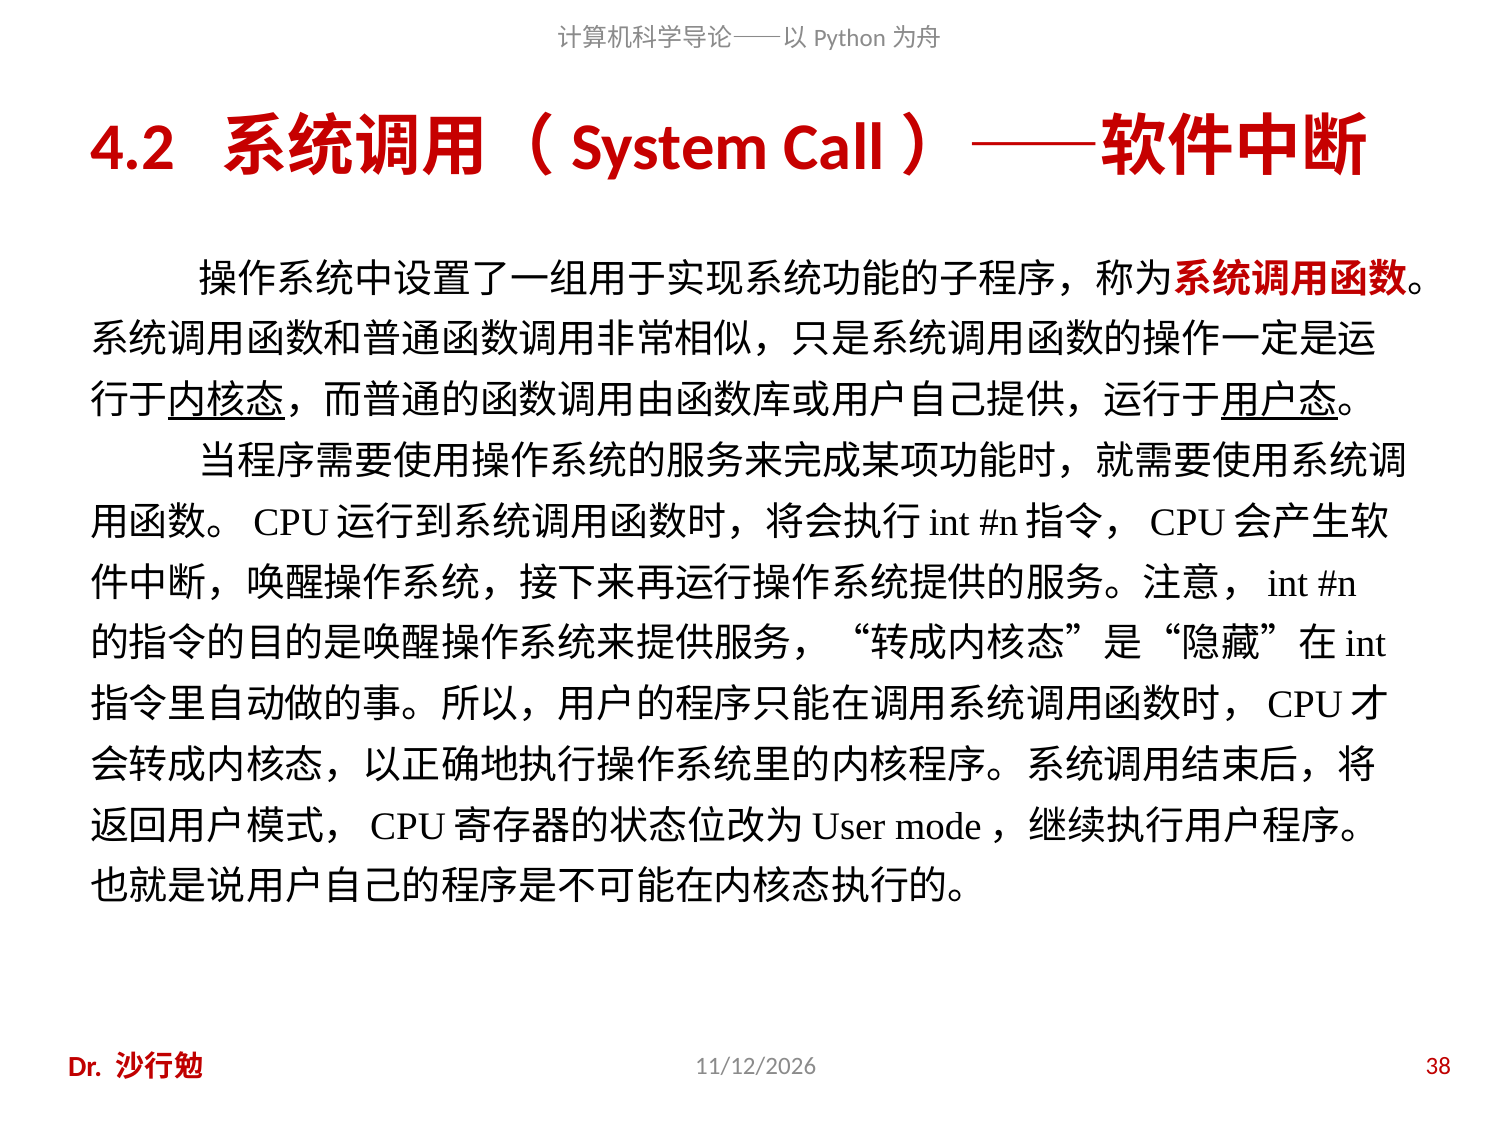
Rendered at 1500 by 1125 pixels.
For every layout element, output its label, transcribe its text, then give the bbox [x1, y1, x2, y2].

slide_number 38 [1116, 1035, 1467, 1095]
footer Dr. 沙行勉 [53, 1035, 386, 1095]
title 4.2 系统调用（System Call）——软件中断 [75, 90, 1425, 195]
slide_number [501, 1035, 1010, 1095]
list 操作系统中设置了一组用于实现系统功能的子程序，称为系统调用函数。系统调用函数和普通函数调用非常相似，只是系统调用函数的操作一定是运行于内核态，而普通的函数调用由函数库或用户自己提供，运行于用户态。 当程序需要使用操作系统的服务来完成某项功能时，就需要使用系统调用函数。CPU运行到系统调用函数时，将会执行int #n指令，CPU会产生软件中断，唤醒操作系统，接下来再运行操作系统提供的服务。注意，int #n 的指令的目的是唤醒操作系统来提供服务，“转成内核态”是“隐藏”在int指令里自动做的事。所以，用户的程序只能在调用系统调用函数时，CPU才会转成内核态，以正确地执行操作系统里的内核程序。系统调用结束后，将返回用户模式，CPU寄存器的状态位改为User mode，继续执行用户程序。也就是说用户自己的程序是不可能在内核态执行的。 [75, 231, 1425, 1005]
